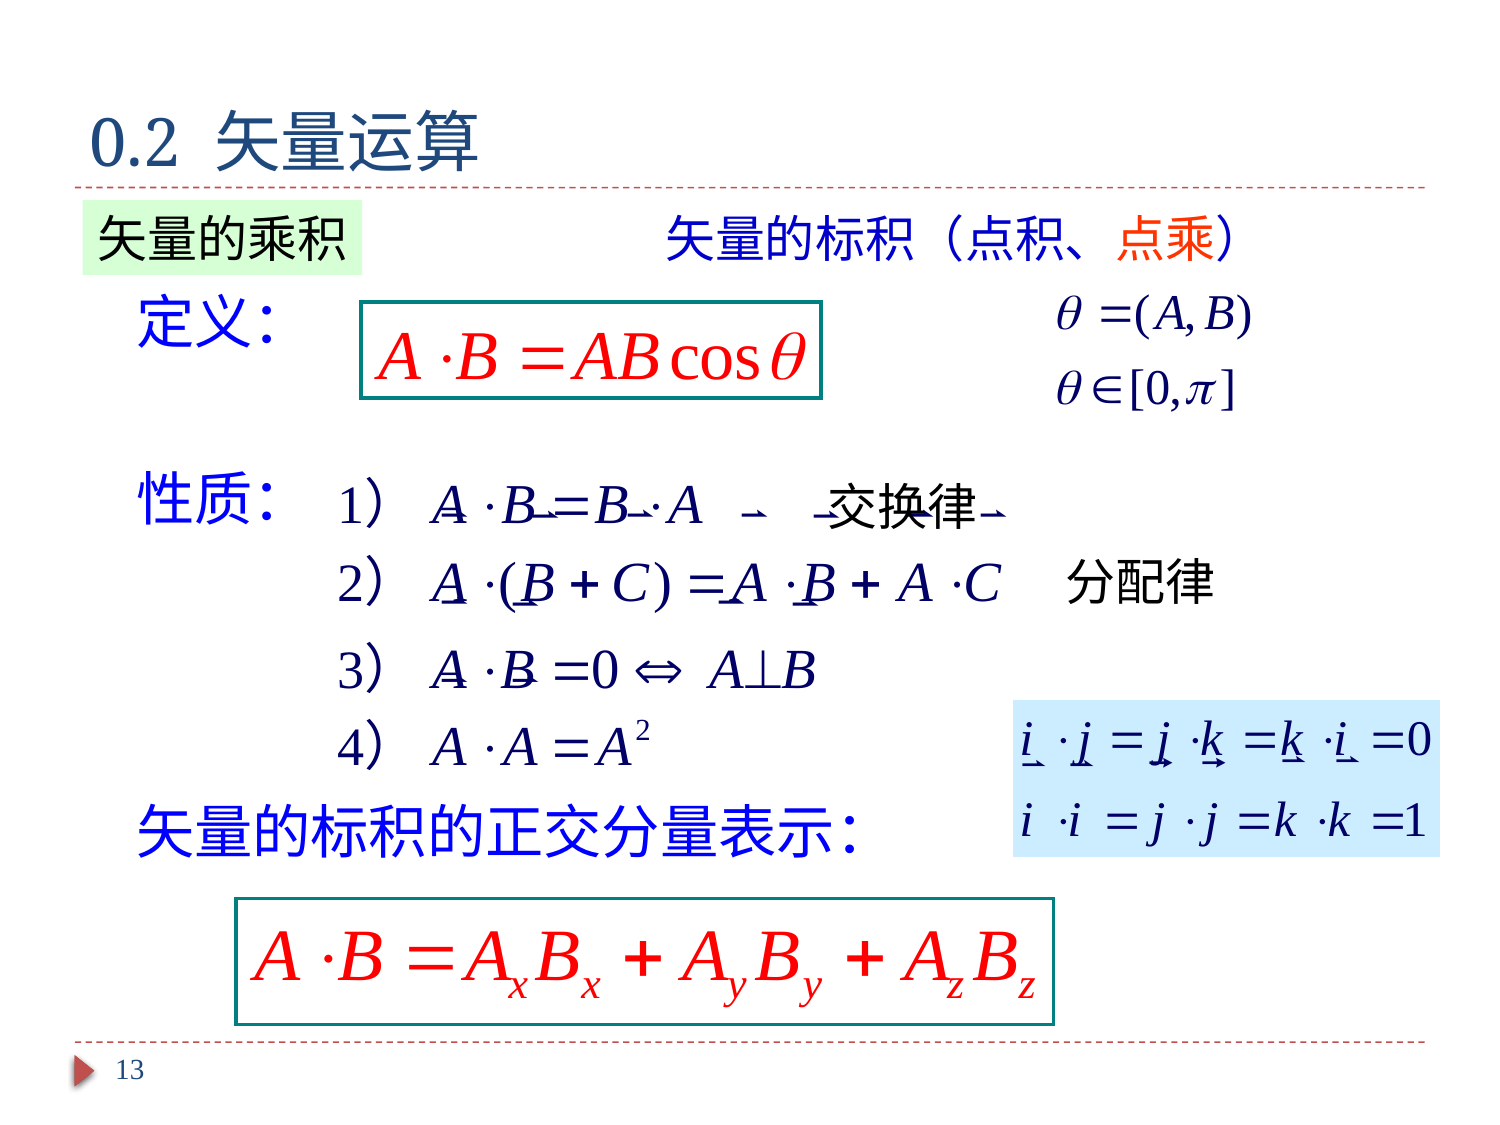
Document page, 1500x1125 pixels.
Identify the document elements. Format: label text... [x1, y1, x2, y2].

title 0.2 矢量运算 [75, 37, 1425, 188]
slide_number 13 [100, 1042, 426, 1103]
text_box 性质： [121, 455, 338, 540]
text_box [337, 462, 1164, 819]
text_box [237, 899, 1053, 1024]
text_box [1049, 274, 1261, 426]
text_box 矢量的标积的正交分量表示： [121, 787, 1197, 873]
text_box 矢量的标积（点积、点乘） [650, 199, 1280, 275]
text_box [1012, 699, 1440, 858]
text_box 分配律 [1170, 542, 1230, 618]
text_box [362, 303, 820, 397]
text_box 矢量的乘积 [82, 200, 363, 275]
text_box 定义： [121, 277, 338, 363]
